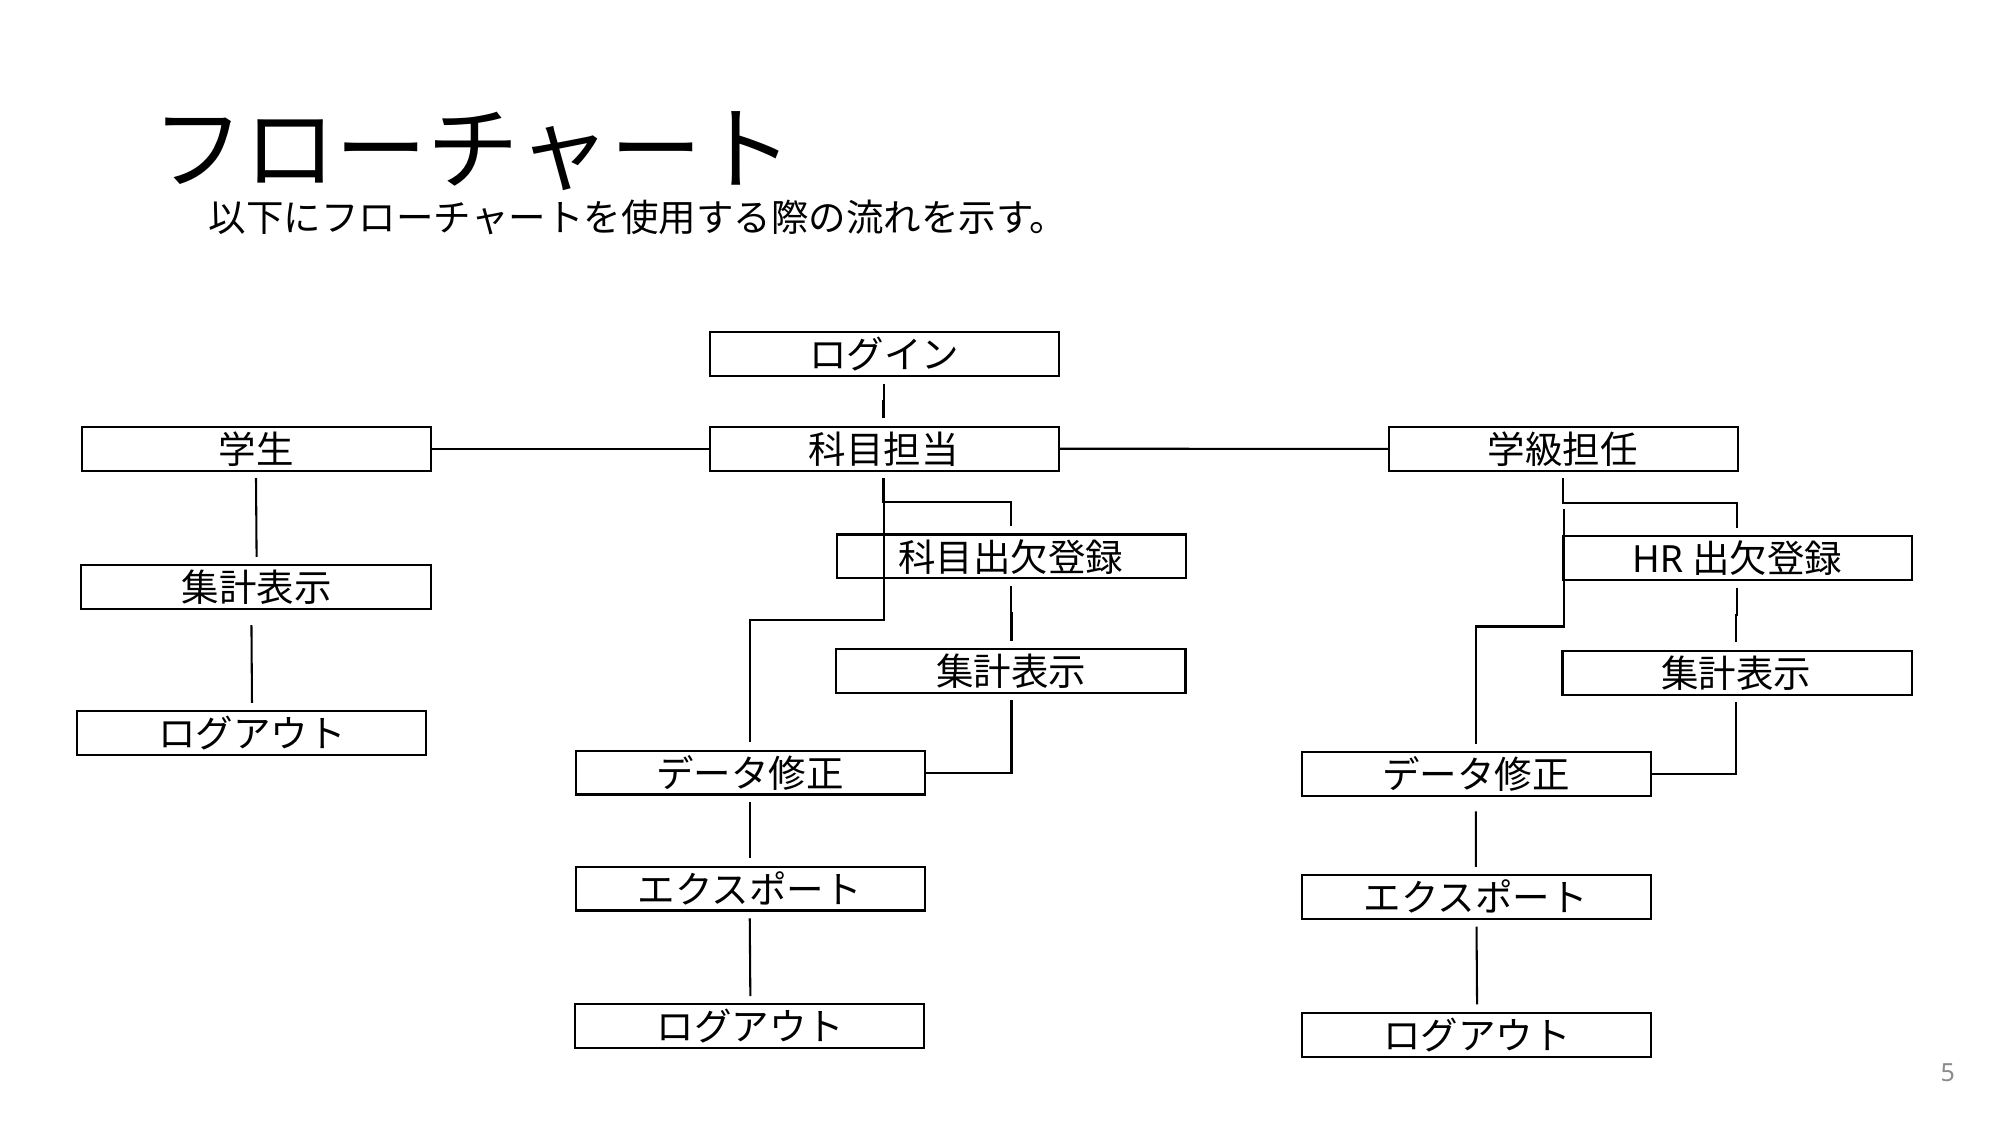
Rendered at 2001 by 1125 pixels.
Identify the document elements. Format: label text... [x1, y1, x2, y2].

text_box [81, 418, 432, 479]
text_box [1675, 527, 1913, 589]
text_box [1402, 582, 1638, 671]
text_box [1301, 1004, 1652, 1065]
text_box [81, 556, 431, 618]
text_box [575, 995, 925, 1057]
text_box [1301, 744, 1652, 805]
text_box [1625, 416, 1675, 591]
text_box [710, 324, 1060, 385]
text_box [709, 418, 1059, 479]
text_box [76, 702, 426, 764]
text_box 以下にフローチャートを使用する際の流れを示す。 [194, 186, 1170, 247]
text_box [1562, 642, 1912, 703]
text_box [932, 693, 1004, 781]
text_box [1658, 695, 1730, 782]
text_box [1563, 527, 1625, 582]
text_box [1389, 418, 1625, 480]
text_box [1675, 418, 1739, 480]
title フローチャート [137, 43, 1863, 262]
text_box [836, 526, 923, 552]
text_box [1301, 866, 1652, 928]
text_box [694, 552, 940, 687]
slide_number 5 [1519, 1043, 1970, 1104]
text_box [575, 858, 925, 919]
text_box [575, 742, 925, 803]
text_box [836, 640, 1186, 702]
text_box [940, 526, 1187, 587]
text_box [923, 438, 971, 567]
